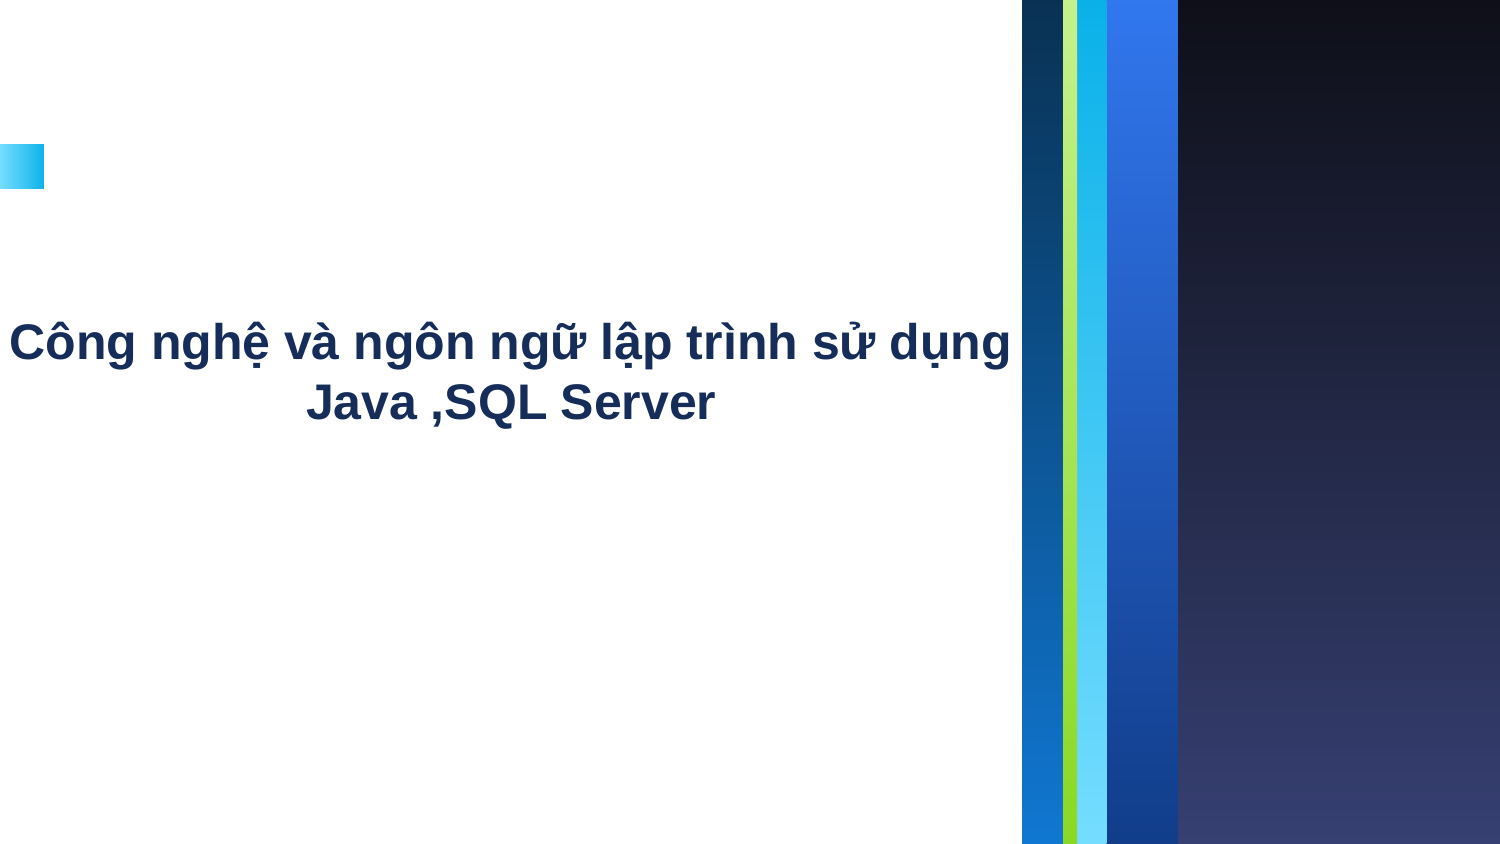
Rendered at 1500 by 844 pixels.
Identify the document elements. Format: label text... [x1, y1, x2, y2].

title Công nghệ và ngôn ngữ lập trình sử dụng Java ,SQL Server [0, 253, 1159, 445]
